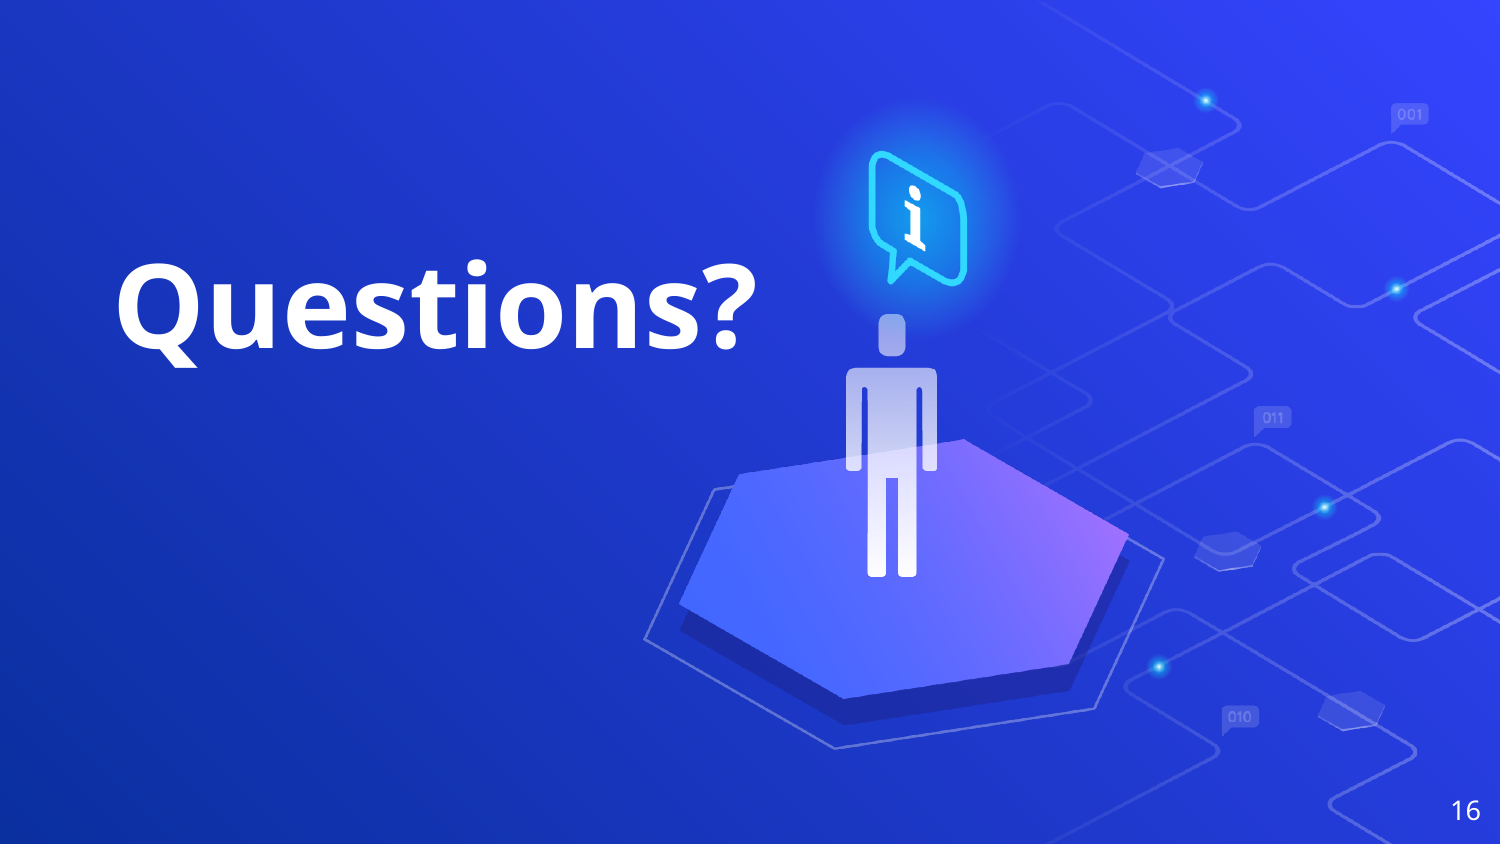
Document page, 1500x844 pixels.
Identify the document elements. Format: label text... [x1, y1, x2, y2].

subtitle [112, 377, 706, 624]
title Questions? [112, 220, 765, 373]
picture [0, 0, 1500, 844]
slide_number ‹#› [1391, 779, 1482, 844]
